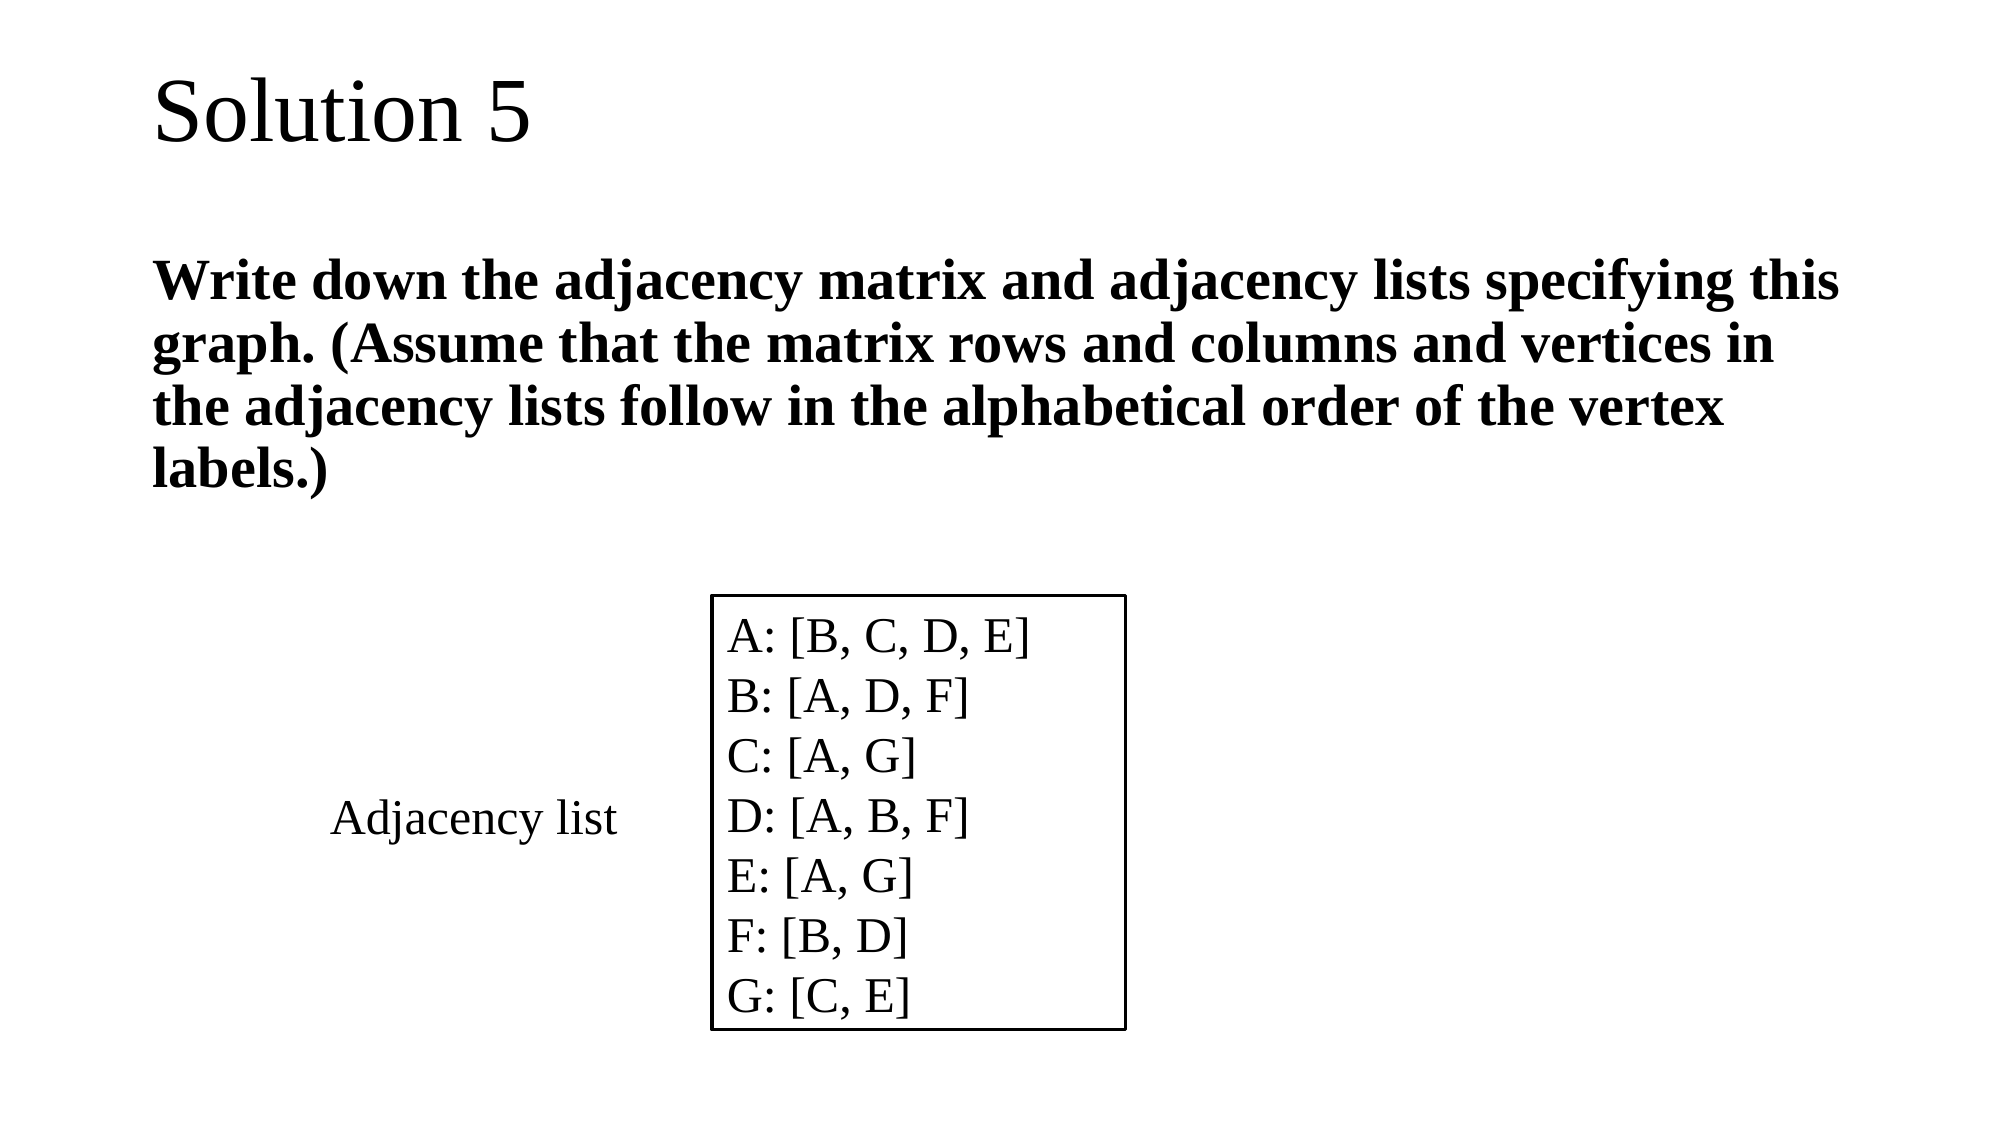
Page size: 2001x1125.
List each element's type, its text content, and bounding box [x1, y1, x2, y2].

text_box A: [B, C, D, E] B: [A, D, F] C: [A, G] D: [A, B, F] E: [A, G] F: [B, D] G: [C, E] [712, 595, 1126, 1030]
title Solution 5 [137, 3, 1863, 221]
text_box Adjacency list [266, 776, 681, 852]
list Write down the adjacency matrix and adjacency lists specifying this graph. (Assume that the matrix rows and columns and vertices in the adjacency lists follow in the alphabetical order of the vertex labels.) [137, 241, 1863, 1014]
